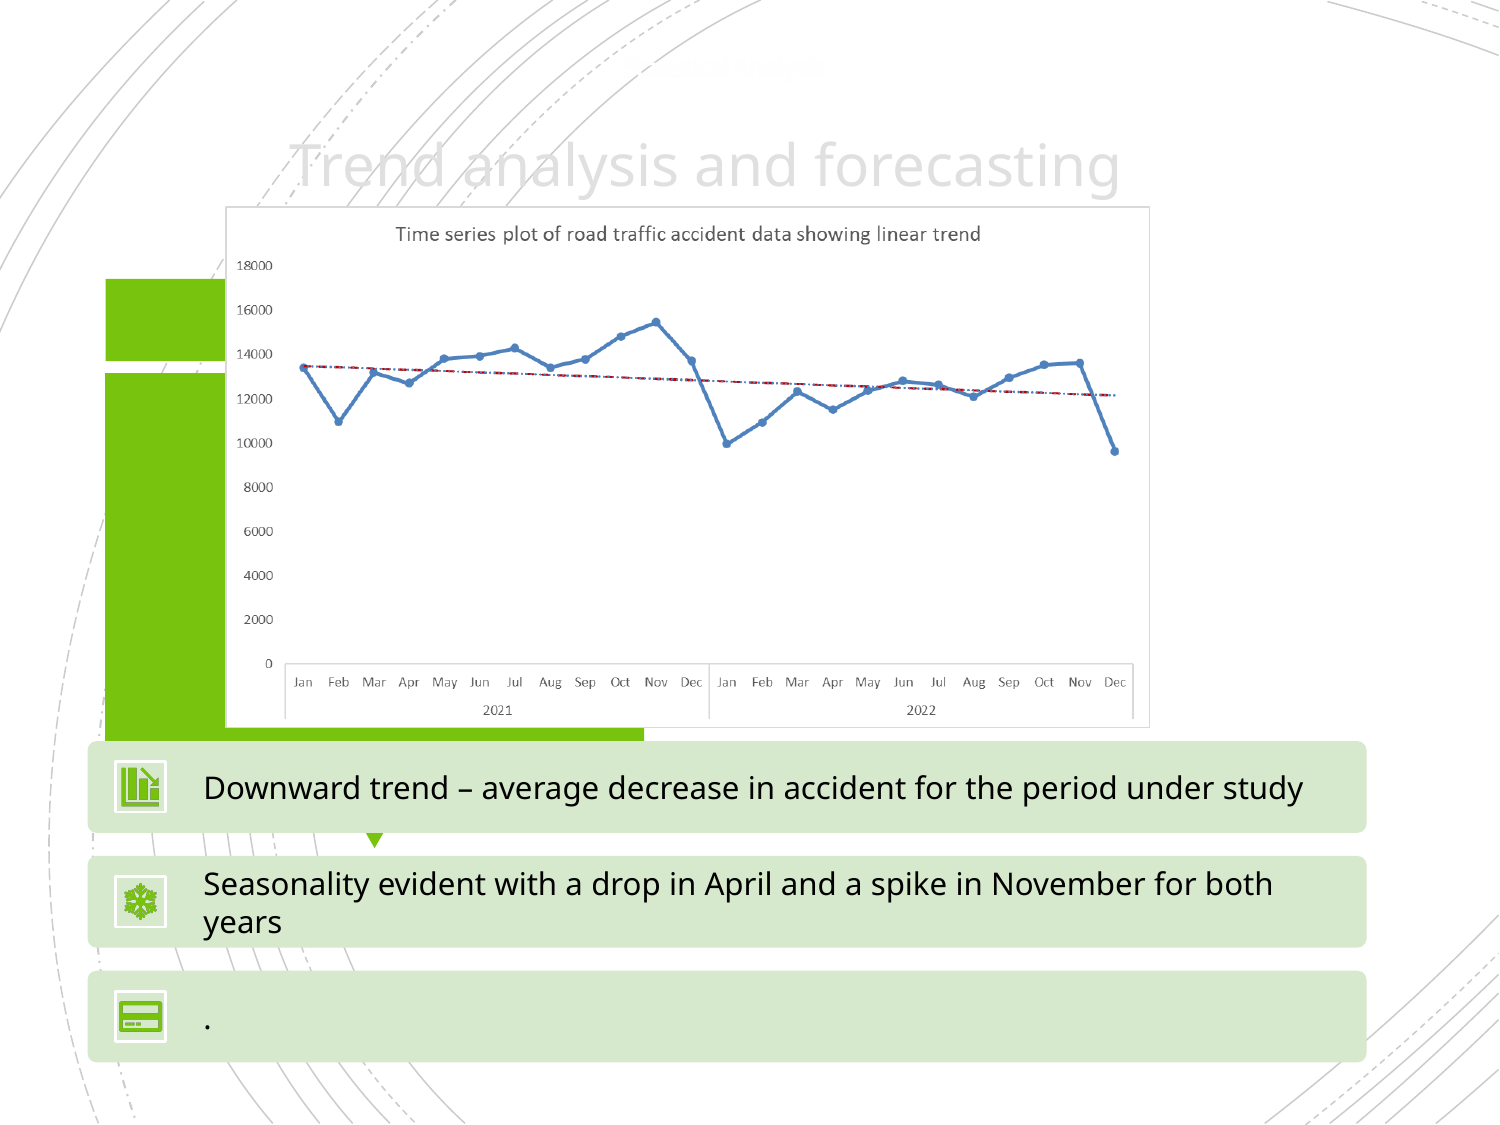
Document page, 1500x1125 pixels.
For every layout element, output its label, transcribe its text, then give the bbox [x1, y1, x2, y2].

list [87, 740, 1367, 1063]
picture [224, 206, 1151, 728]
text_box Trend analysis and forecasting [275, 120, 1225, 206]
title Statistical Analysis [159, 19, 1288, 121]
